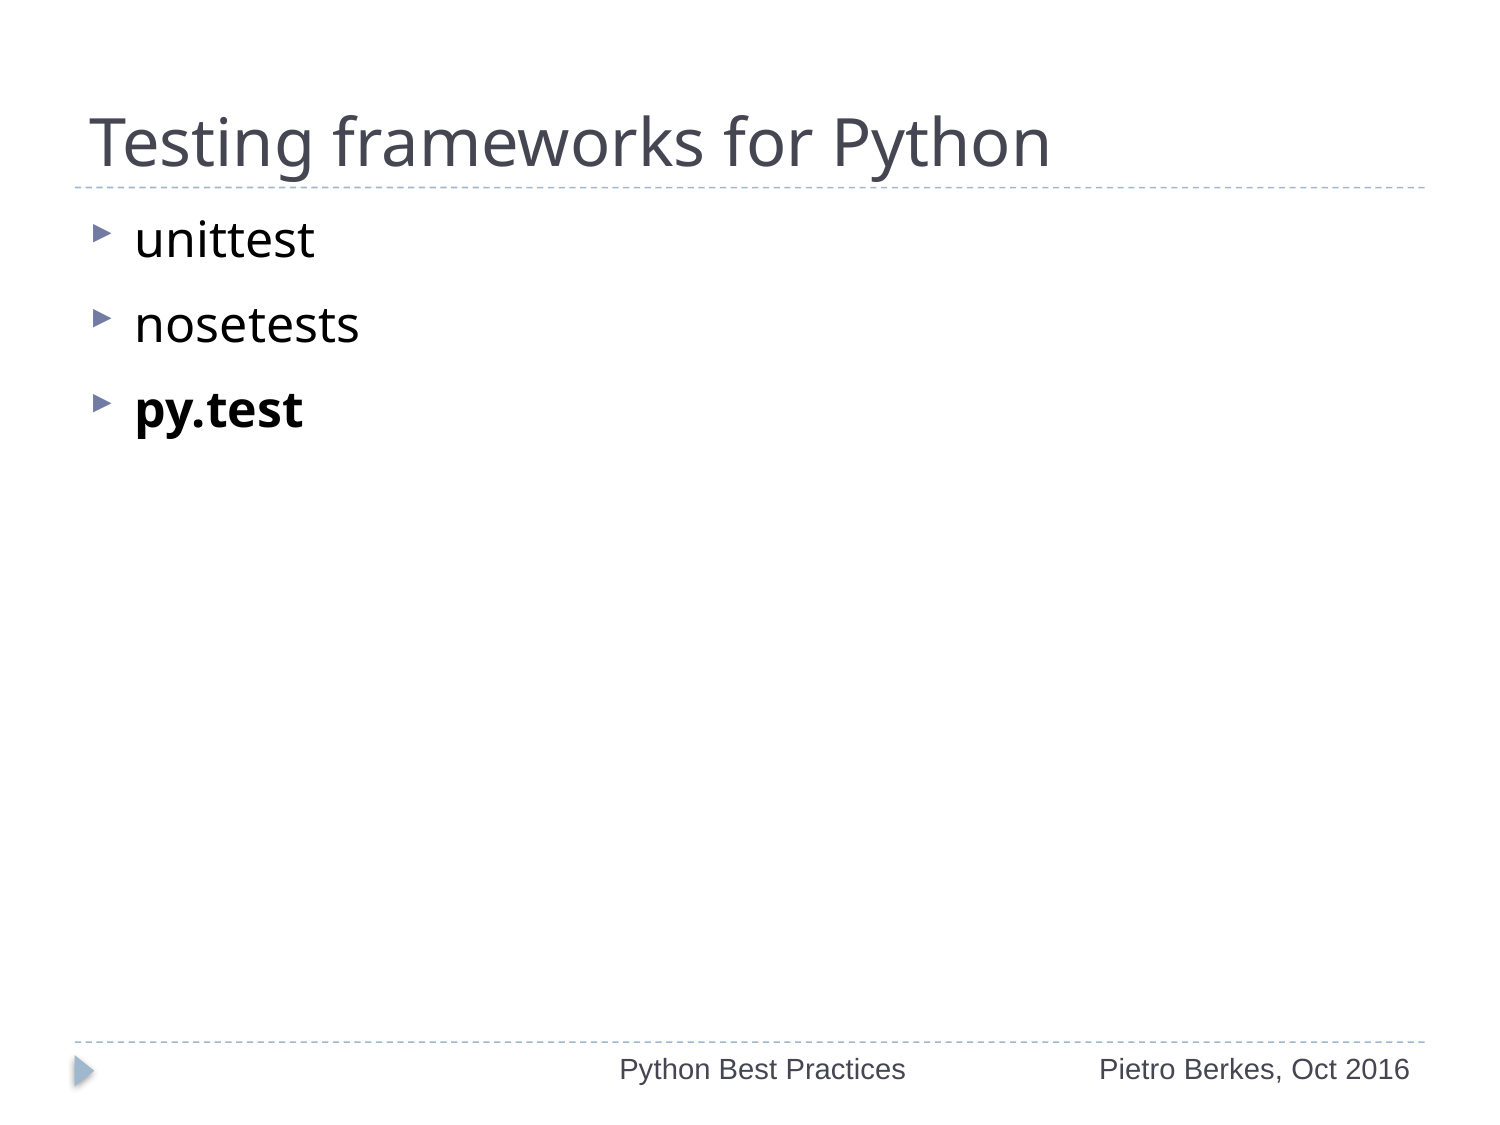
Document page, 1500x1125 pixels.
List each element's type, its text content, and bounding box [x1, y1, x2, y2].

footer Python Best Practices [475, 1042, 1051, 1103]
list unittest nosetests py.test [75, 200, 1425, 1010]
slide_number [1051, 1042, 1426, 1103]
title Testing frameworks for Python [75, 24, 1425, 188]
